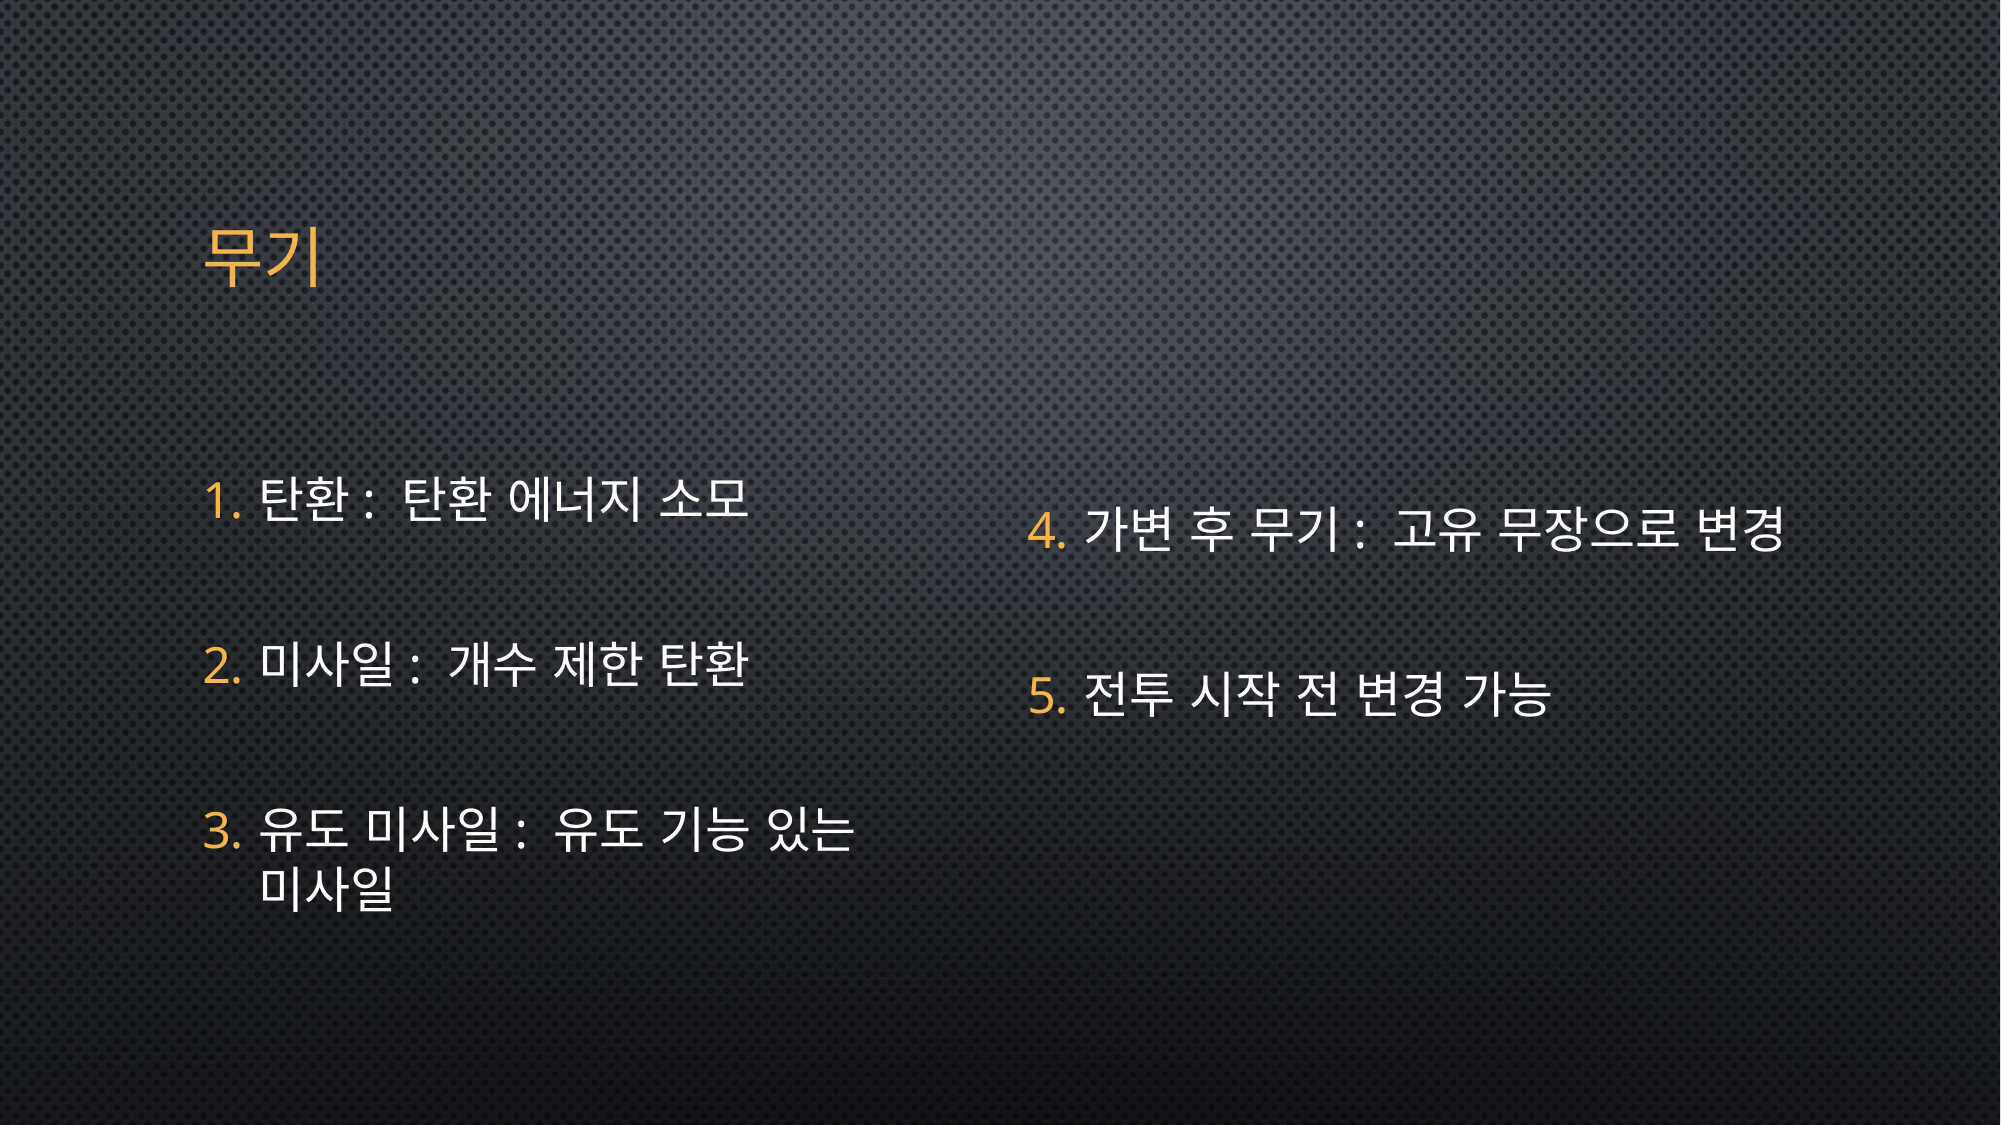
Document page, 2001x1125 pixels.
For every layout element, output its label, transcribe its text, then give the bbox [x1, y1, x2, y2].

list 가변 후 무기: 고유 무장으로 변경 전투 시작 전 변경 가능 [1012, 437, 1813, 950]
title 무기 [187, 99, 1813, 413]
list 탄환: 탄환 에너지 소모 미사일: 개수 제한 탄환 유도 미사일: 유도 기능 있는 미사일 [187, 437, 988, 950]
